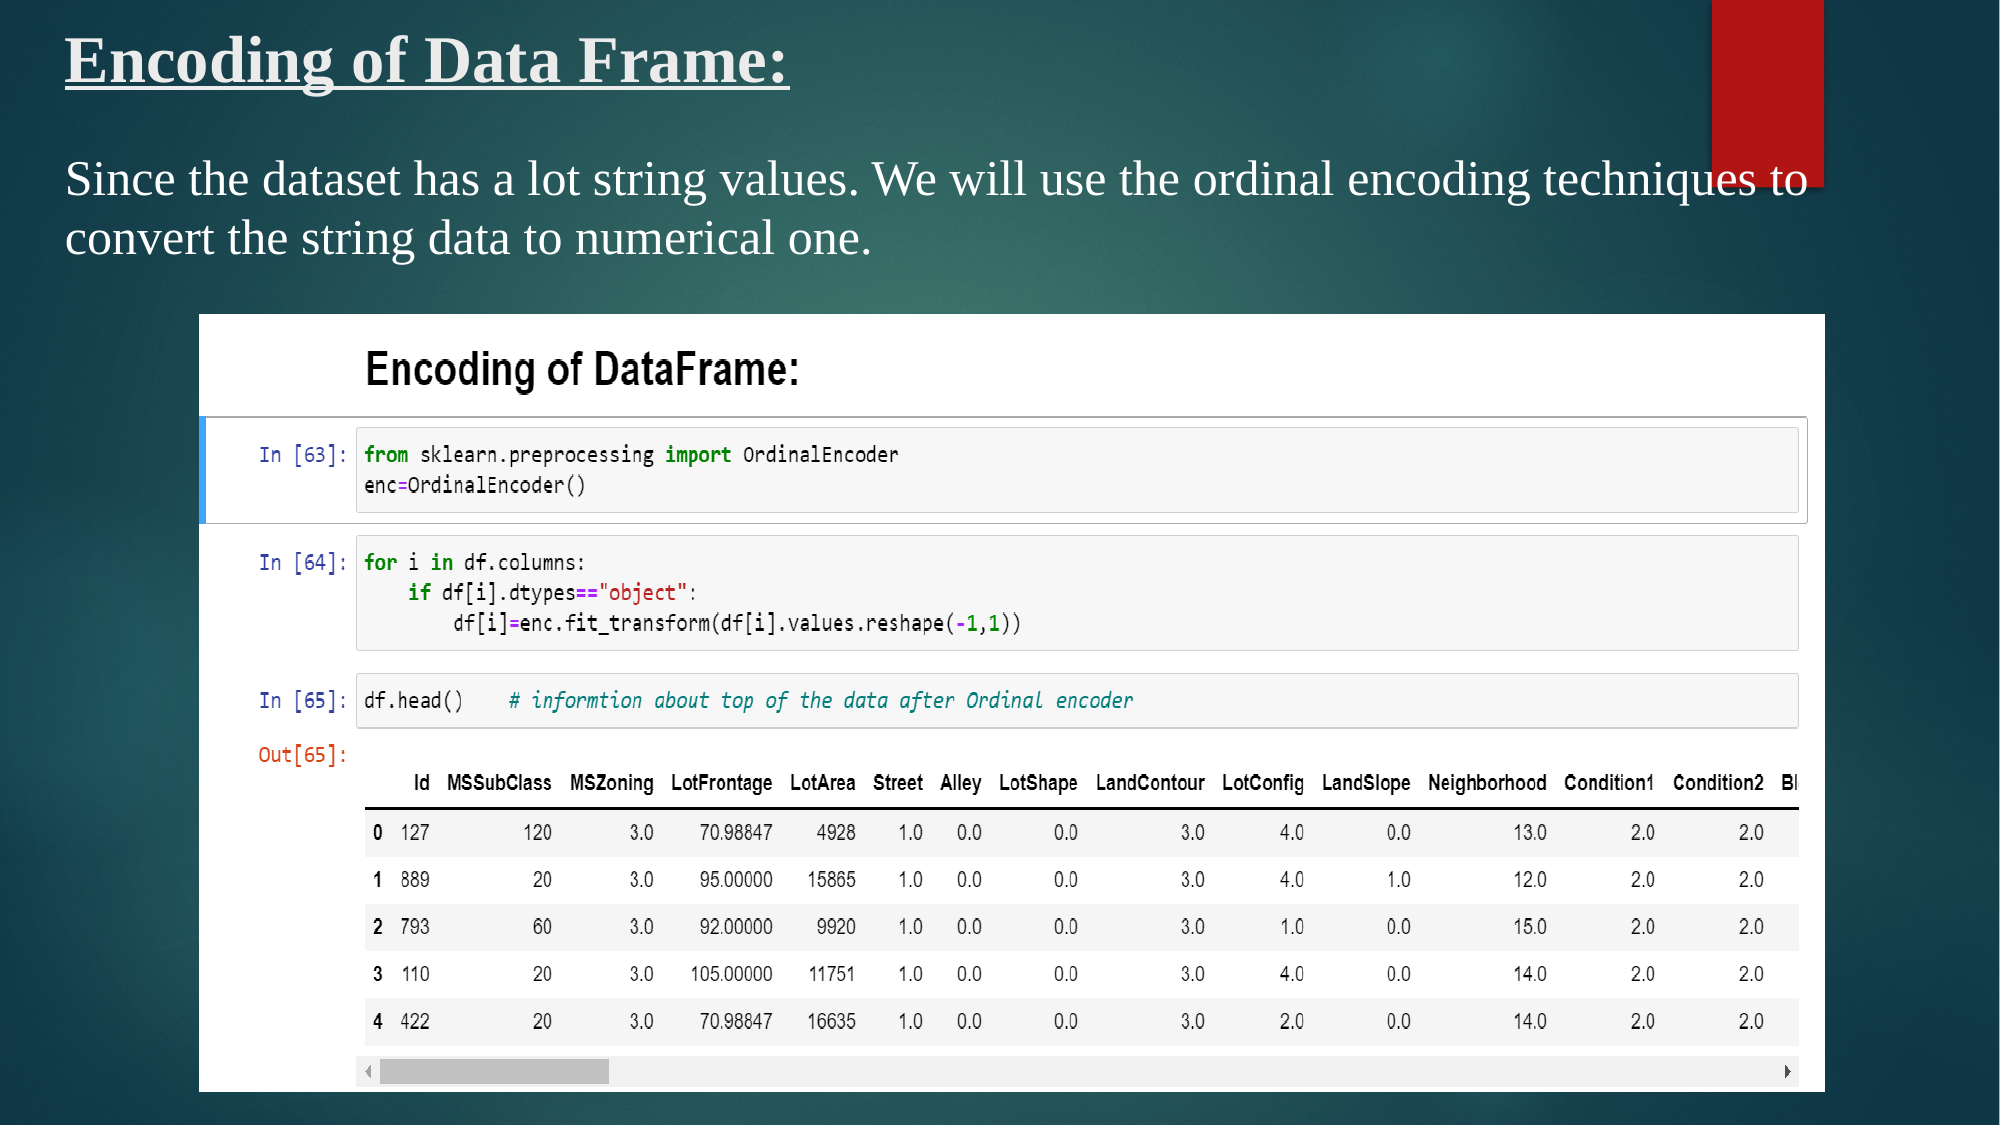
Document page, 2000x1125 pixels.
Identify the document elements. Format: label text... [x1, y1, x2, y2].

title Encoding of Data Frame: [49, 0, 1788, 137]
picture [0, 314, 1825, 1125]
list Since the dataset has a lot string values. We will use the ordinal encoding techniques to convert the string data to numerical one. [49, 137, 1925, 363]
